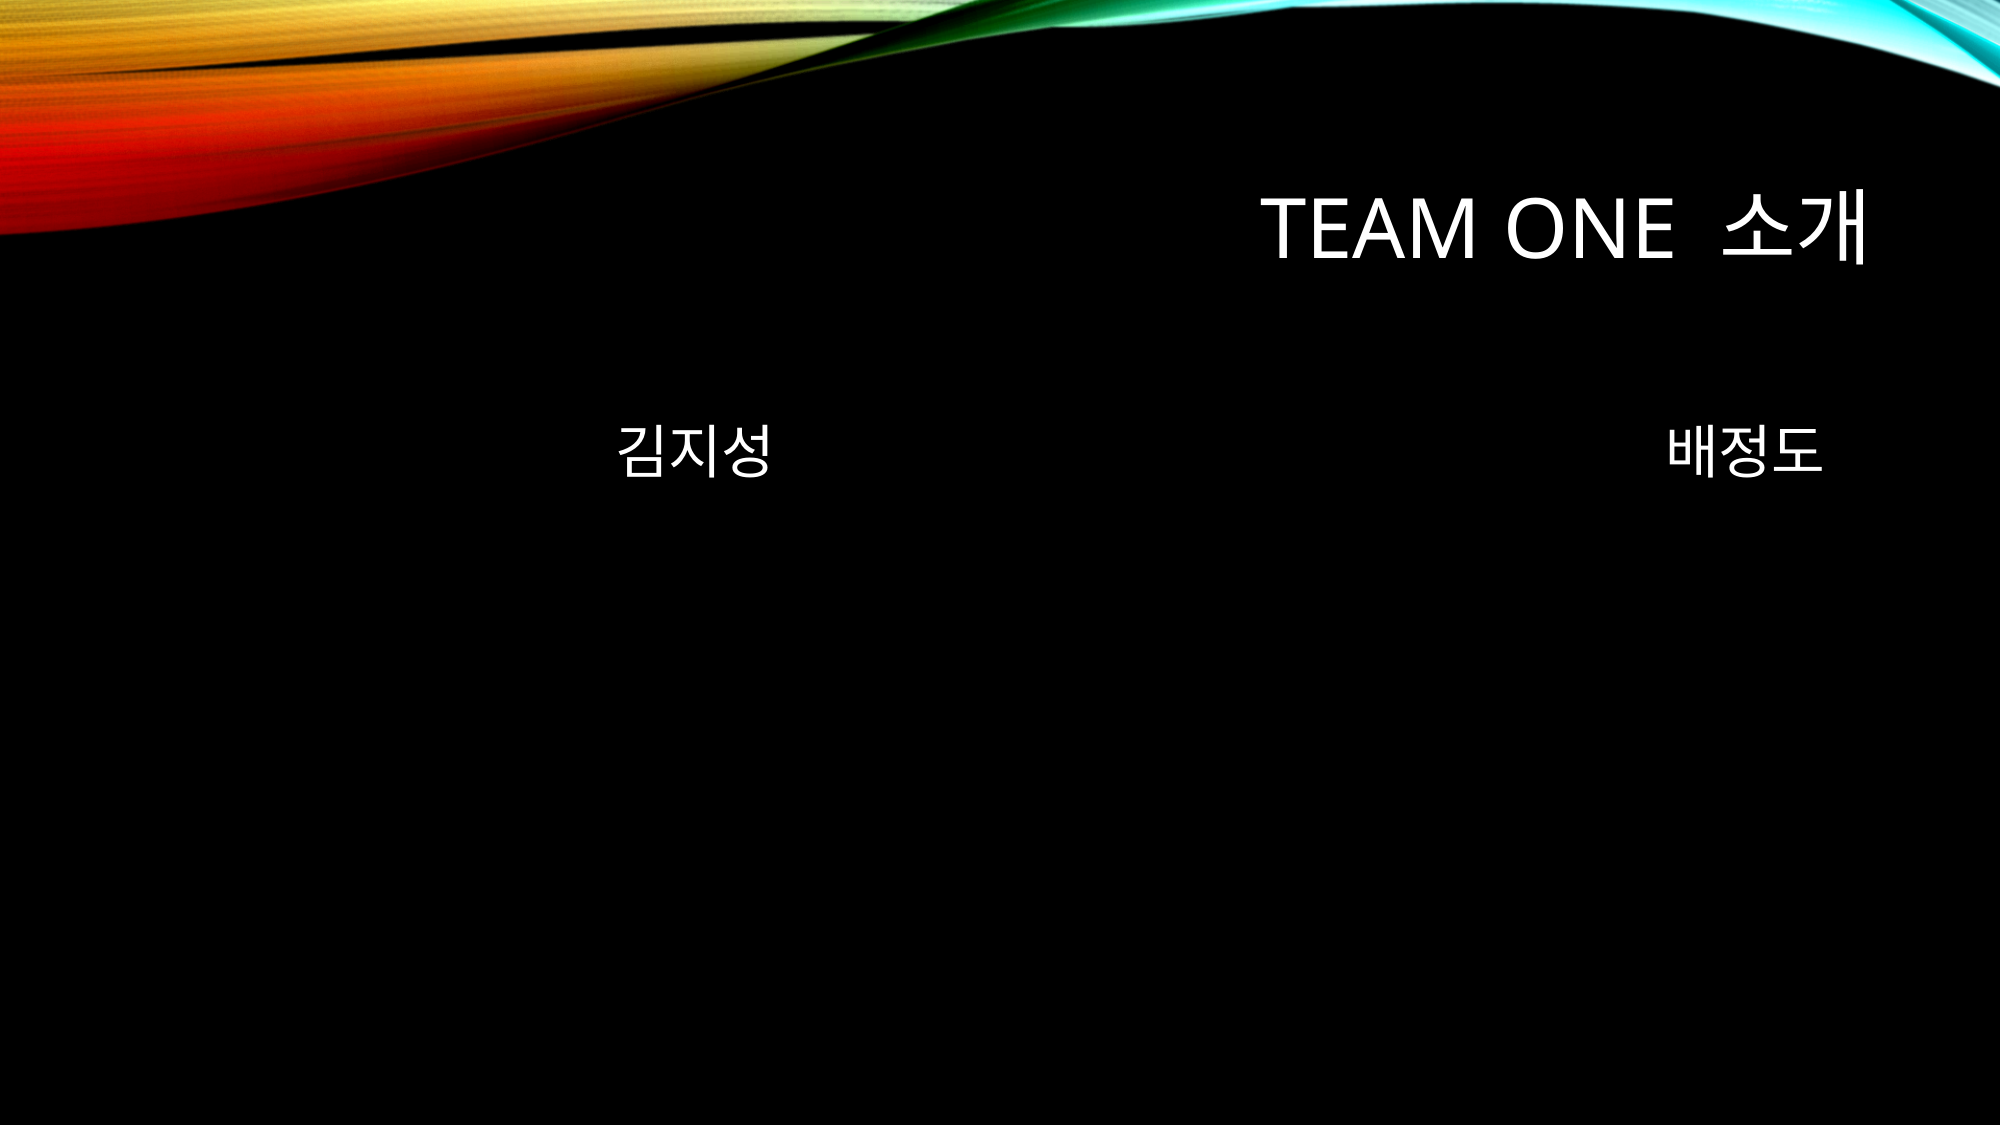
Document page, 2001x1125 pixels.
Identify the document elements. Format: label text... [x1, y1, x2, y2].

list 김지성 [150, 358, 984, 494]
picture [0, 0, 2000, 237]
title Team one 소개 [474, 125, 1888, 338]
list 배정도 [1050, 358, 1888, 494]
